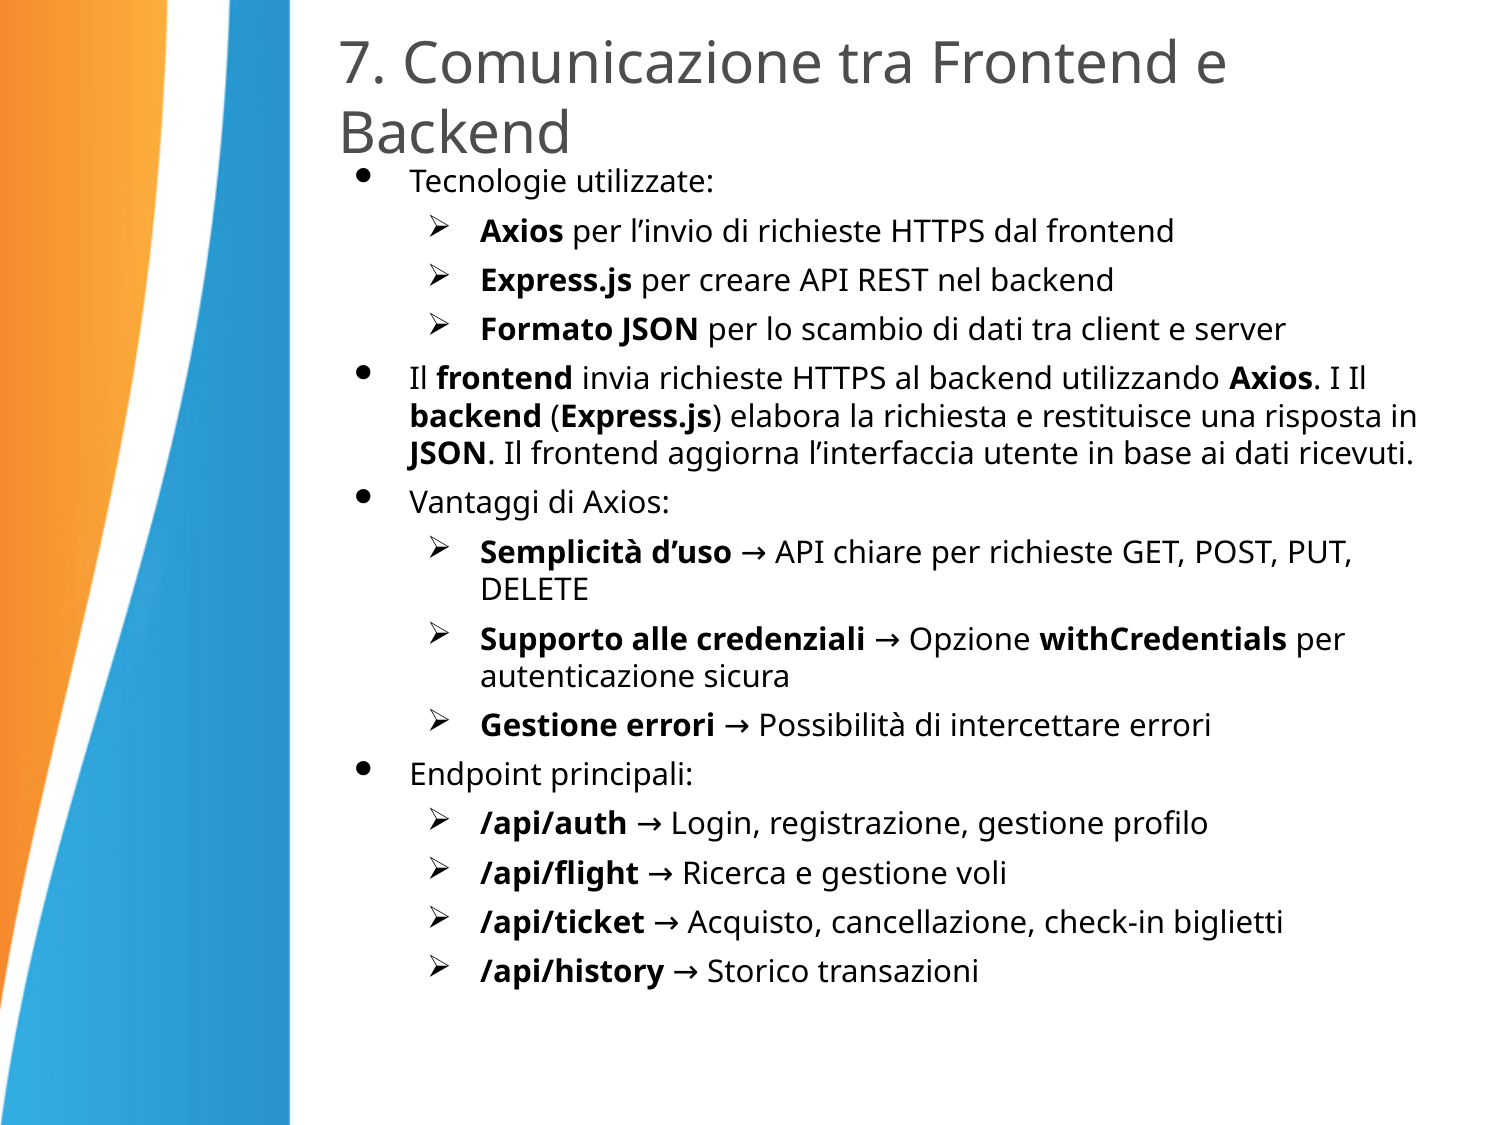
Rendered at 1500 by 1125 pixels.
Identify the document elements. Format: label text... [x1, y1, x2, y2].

list Tecnologie utilizzate: Axios per l’invio di richieste HTTPS dal frontend Express.js per creare API REST nel backend Formato JSON per lo scambio di dati tra client e server Il frontend invia richieste HTTPS al backend utilizzando Axios. I Il backend (Express.js) elabora la richiesta e restituisce una risposta in JSON. Il frontend aggiorna l’interfaccia utente in base ai dati ricevuti. Vantaggi di Axios: Semplicità d’uso → API chiare per richieste GET, POST, PUT, DELETE Supporto alle credenziali → Opzione withCredentials per autenticazione sicura Gestione errori → Possibilità di intercettare errori Endpoint principali: /api/auth → Login, registrazione, gestione profilo /api/flight → Ricerca e gestione voli /api/ticket → Acquisto, cancellazione, check-in biglietti /api/history → Storico transazioni [323, 153, 1461, 1125]
title 7. Comunicazione tra Frontend e Backend [323, 36, 1461, 153]
picture [0, 0, 1500, 1125]
